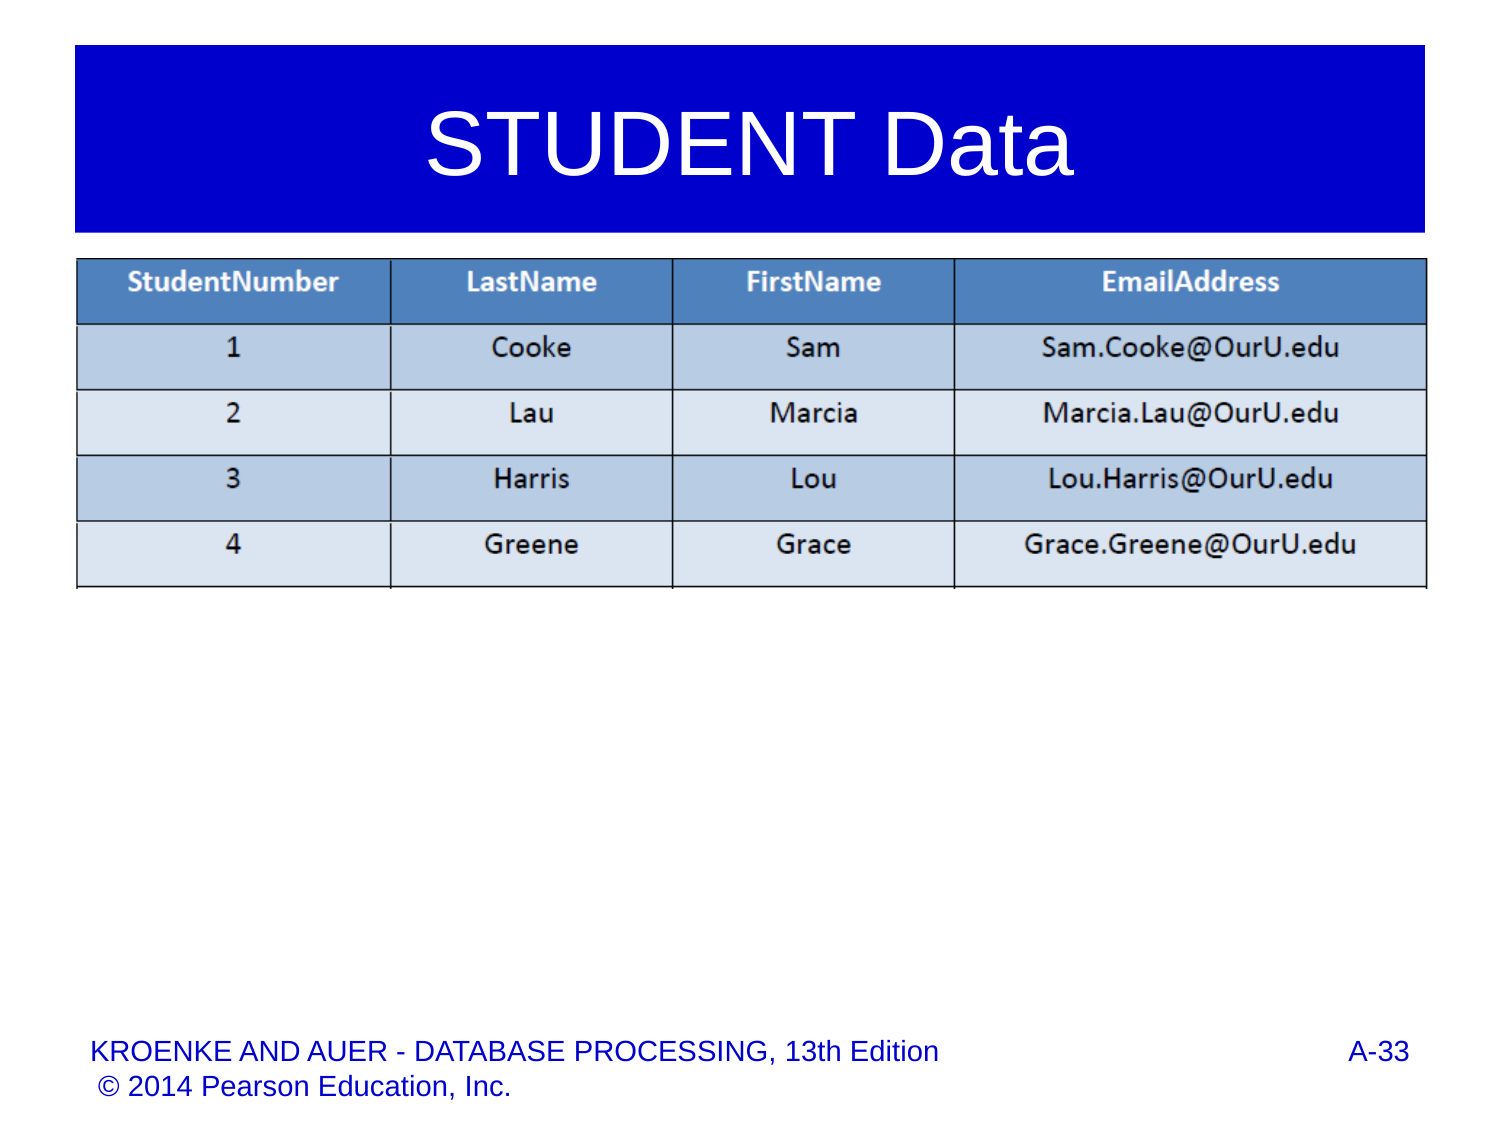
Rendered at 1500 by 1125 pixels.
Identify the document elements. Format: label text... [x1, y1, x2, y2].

slide_number A-33 [1074, 1024, 1426, 1103]
footer KROENKE AND AUER - DATABASE PROCESSING, 13th Edition © 2014 Pearson Education, Inc. [74, 1024, 963, 1104]
title STUDENT Data [75, 45, 1425, 233]
picture [74, 258, 1429, 589]
